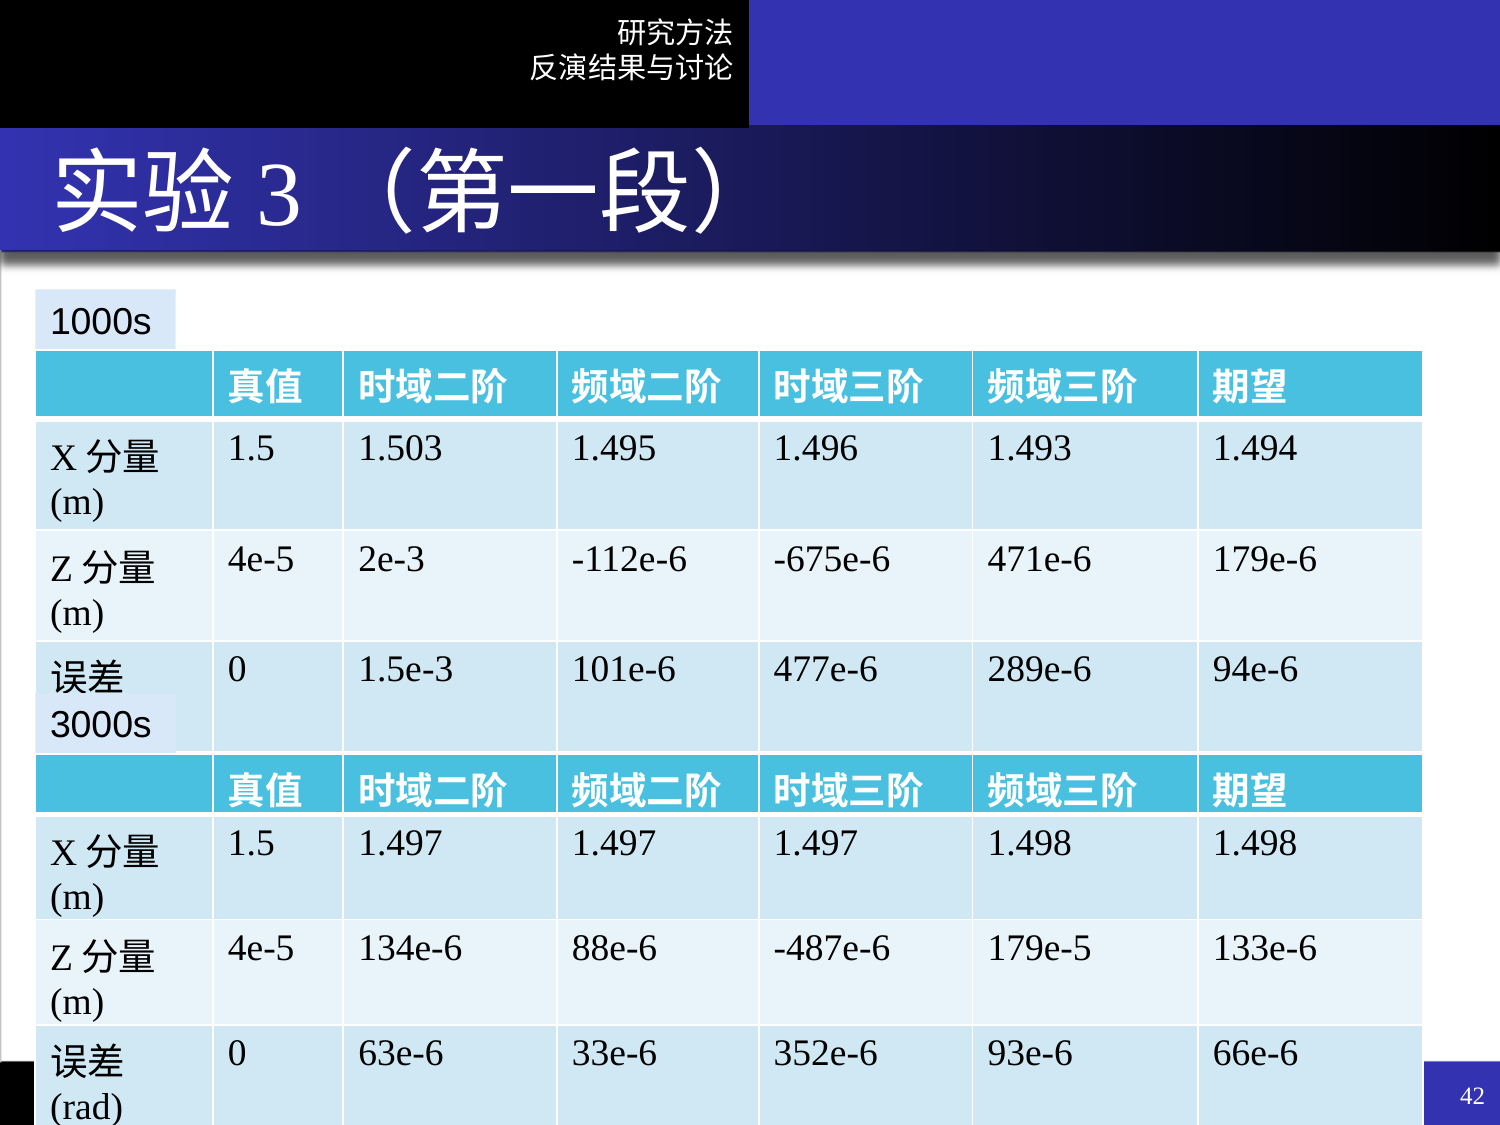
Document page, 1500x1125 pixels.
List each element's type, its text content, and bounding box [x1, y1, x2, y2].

table_header 频域二阶 [558, 351, 758, 416]
table_cell 1.496 [760, 422, 972, 529]
slide_number 42 [1424, 1065, 1500, 1125]
table_cell 477e-6 [760, 642, 972, 751]
table_cell 1.495 [558, 422, 758, 529]
table_cell 179e-5 [973, 920, 1197, 1024]
table_cell 66e-6 [1199, 1026, 1422, 1125]
table_cell 0 [214, 1026, 342, 1125]
table_cell Z分量(m) [36, 920, 212, 1024]
table_cell 1.5 [214, 422, 342, 529]
table_cell 4e-5 [214, 531, 342, 640]
table_cell 93e-6 [973, 1026, 1197, 1125]
text_box 3000s [35, 693, 176, 753]
table_cell X分量(m) [36, 422, 212, 529]
table_cell 4e-5 [214, 920, 342, 1024]
table_header 时域三阶 [760, 755, 972, 812]
table_cell 1.497 [558, 817, 758, 919]
table_header 真值 [214, 755, 342, 812]
table_cell 误差(rad) [36, 1026, 212, 1125]
table_cell 94e-6 [1199, 642, 1422, 751]
table_cell 1.5e-3 [344, 642, 556, 751]
table_cell 1.503 [344, 422, 556, 529]
table_cell 471e-6 [973, 531, 1197, 640]
table_cell -675e-6 [760, 531, 972, 640]
table_cell 352e-6 [760, 1026, 972, 1125]
table_header 频域二阶 [558, 755, 758, 812]
table_cell Z分量(m) [36, 531, 212, 640]
table_cell 2e-3 [344, 531, 556, 640]
table_cell 1.497 [344, 817, 556, 919]
table_cell 63e-6 [344, 1026, 556, 1125]
table_header 时域二阶 [344, 351, 556, 416]
table_header 时域二阶 [344, 755, 556, 812]
table_cell 179e-6 [1199, 531, 1422, 640]
table_header 真值 [214, 351, 342, 416]
table_cell 1.494 [1199, 422, 1422, 529]
table_header 频域三阶 [973, 351, 1197, 416]
table_cell 1.5 [214, 817, 342, 919]
table_cell 1.493 [973, 422, 1197, 529]
table_cell -487e-6 [760, 920, 972, 1024]
table_cell 误差(rad) [36, 642, 212, 751]
table_cell 33e-6 [558, 1026, 758, 1125]
table_cell -112e-6 [558, 531, 758, 640]
table_header [36, 351, 212, 416]
table_header 时域三阶 [760, 351, 972, 416]
text_box 1000s [35, 289, 176, 349]
table_header 期望 [1199, 351, 1422, 416]
table_cell 88e-6 [558, 920, 758, 1024]
table_cell X分量(m) [36, 817, 212, 919]
table_cell 101e-6 [558, 642, 758, 751]
table_cell 0 [214, 642, 342, 751]
table_cell 1.497 [760, 817, 972, 919]
table_header 频域三阶 [973, 755, 1197, 812]
table_cell 134e-6 [344, 920, 556, 1024]
table_header [36, 755, 212, 812]
table_cell 133e-6 [1199, 920, 1422, 1024]
table_cell 1.498 [973, 817, 1197, 919]
picture [0, 250, 1500, 1062]
table_cell 1.498 [1199, 817, 1422, 919]
table_header 期望 [1199, 755, 1422, 812]
table_cell 289e-6 [973, 642, 1197, 751]
title 实验3（第一段） [5, 127, 1485, 251]
